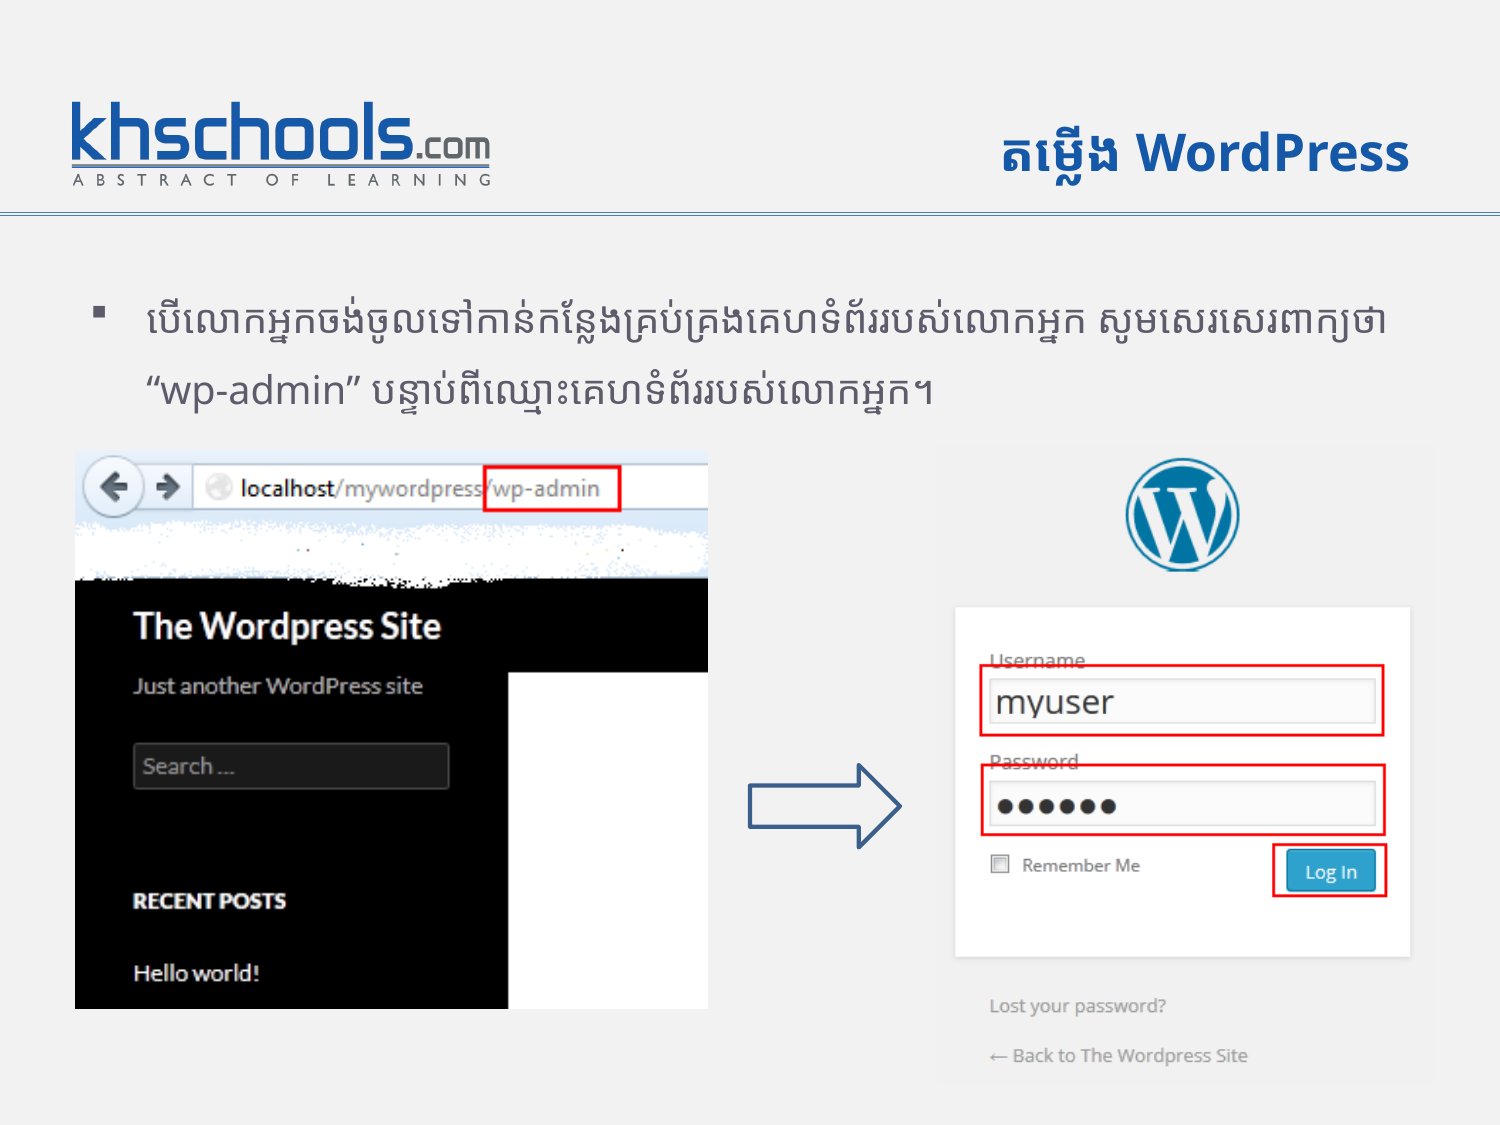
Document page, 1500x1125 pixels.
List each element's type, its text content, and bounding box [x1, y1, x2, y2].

title តម្លើង WordPress [537, 112, 1425, 188]
picture [74, 450, 708, 1010]
list បើលោកអ្នកចង់ចូលទៅកាន់កន្លែងគ្រប់គ្រងគេហទំព័ររបស់លោកអ្នក សូមសេរសេរពាក្យថា “wp-admin” បន្ទាប់ពីឈ្មោះគេហទំព័ររបស់លោកអ្នក។ [75, 262, 1425, 775]
picture [937, 444, 1433, 1086]
picture [50, 99, 511, 188]
text_box [747, 763, 903, 850]
